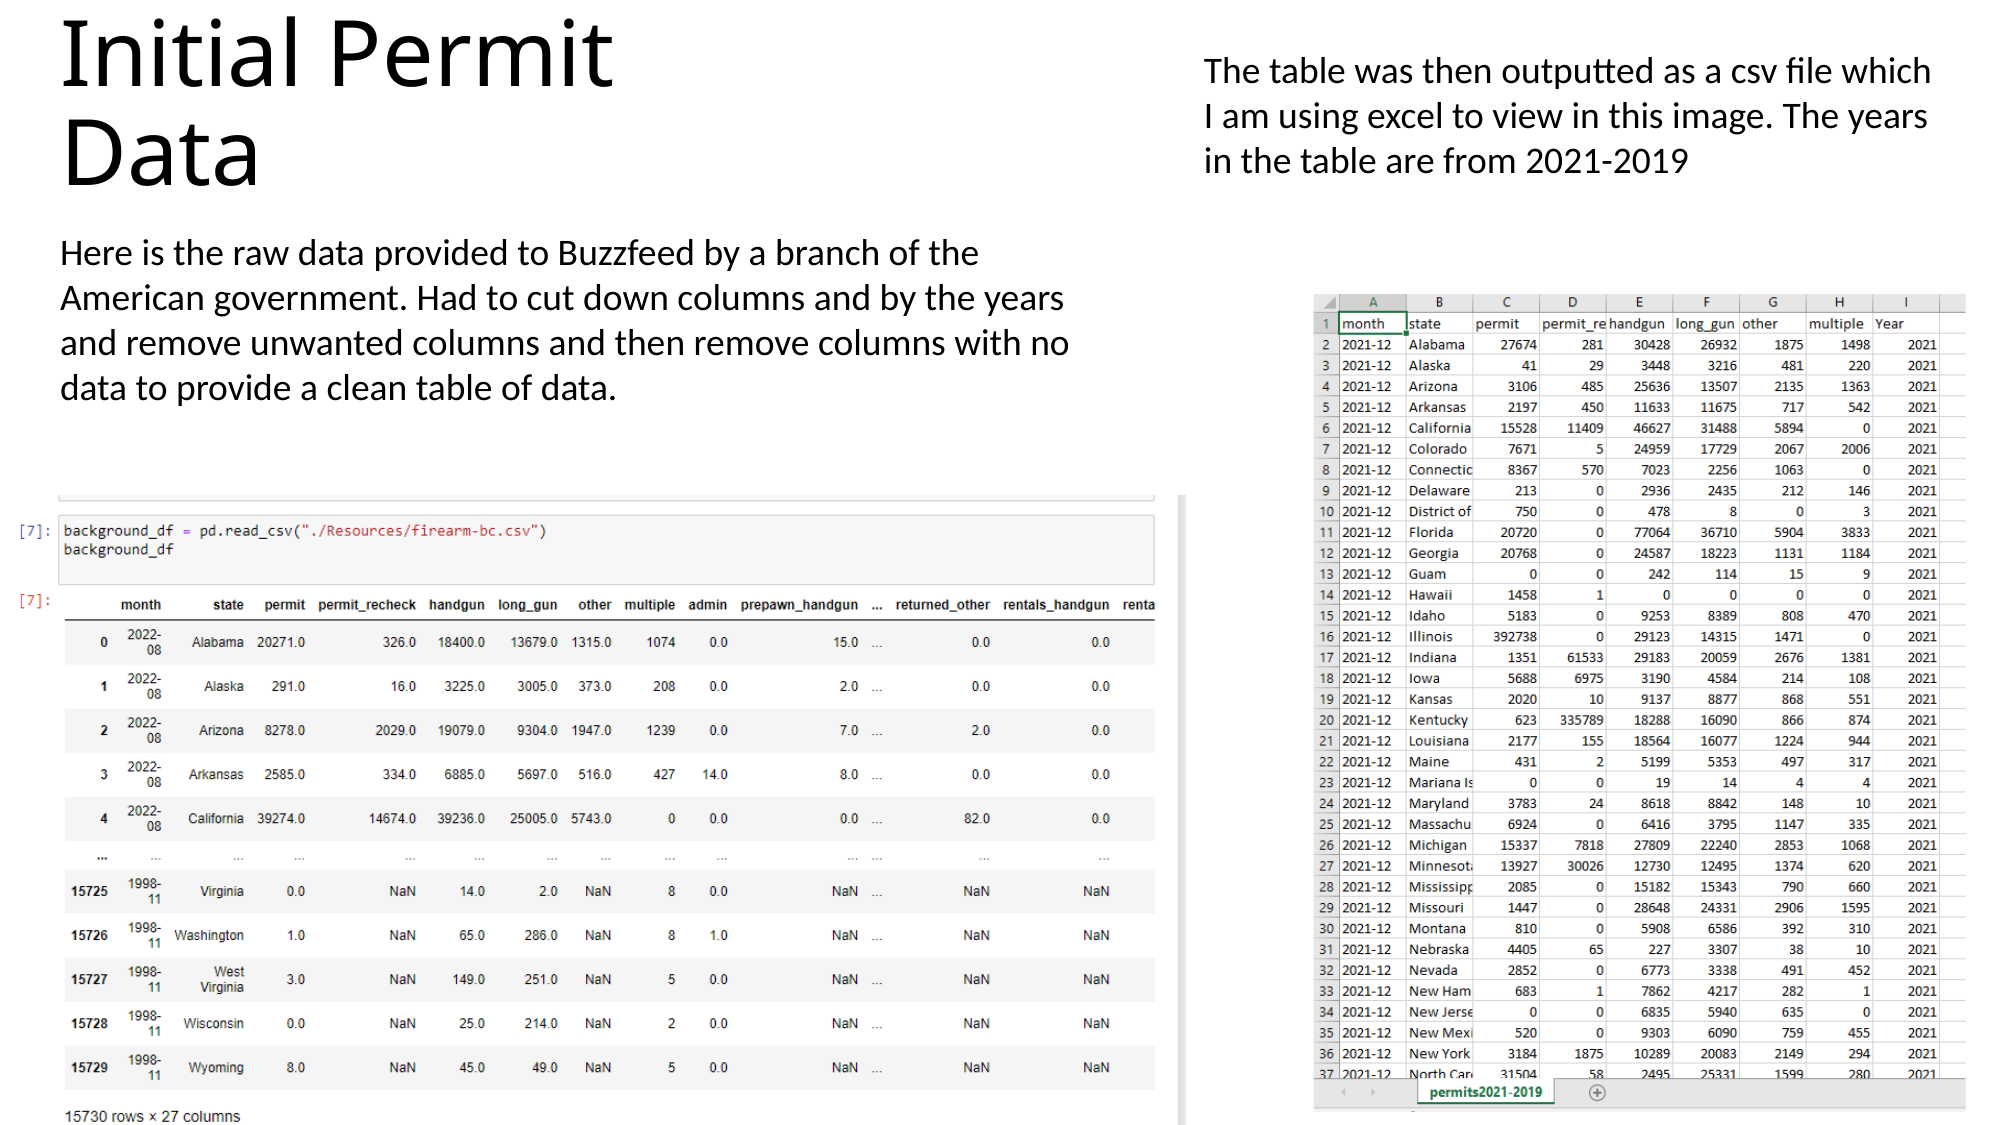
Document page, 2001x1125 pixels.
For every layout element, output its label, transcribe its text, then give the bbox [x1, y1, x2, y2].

text_box The table was then outputted as a csv file which I am using excel to view in this image. The years in the table are from 2021-2019 [1189, 38, 1955, 189]
picture [1313, 294, 1966, 1112]
title Initial Permit Data [45, 0, 797, 215]
text_box Here is the raw data provided to Buzzfeed by a branch of the American government. Had to cut down columns and by the years and remove unwanted columns and then remove columns with no data to provide a clean table of data. [45, 220, 1127, 415]
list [20, 495, 1187, 1125]
